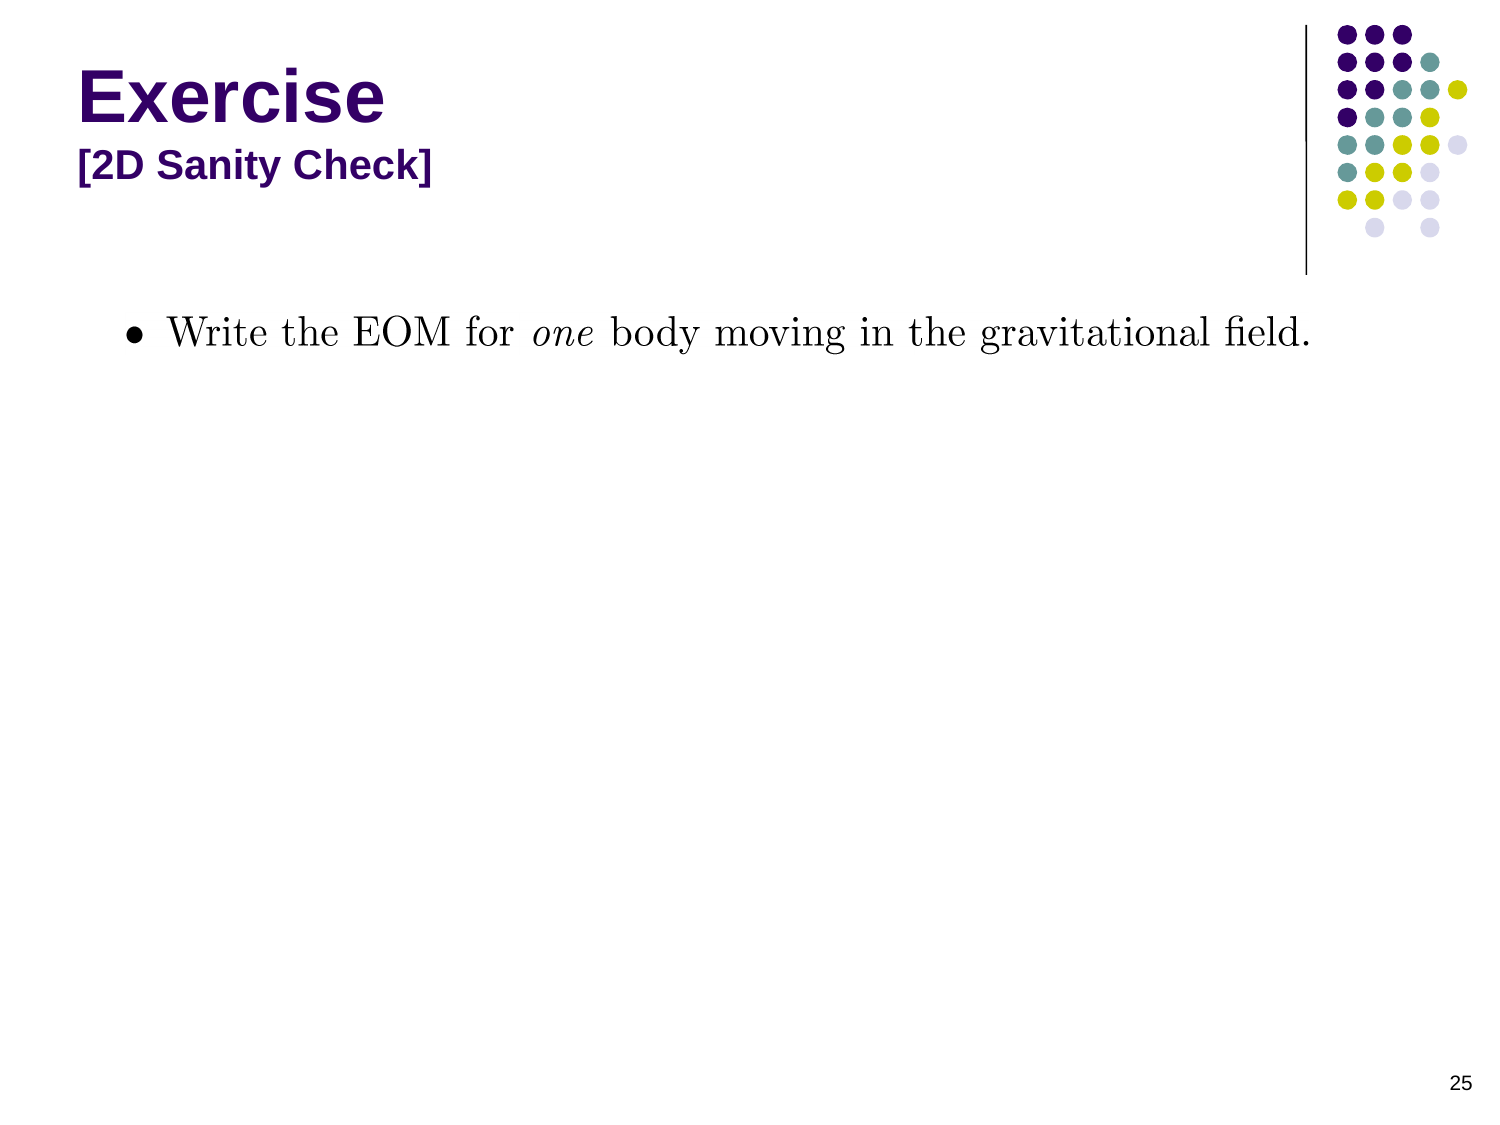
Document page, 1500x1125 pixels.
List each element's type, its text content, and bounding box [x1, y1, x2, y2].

picture [124, 312, 1309, 355]
slide_number 25 [1362, 1062, 1488, 1113]
title Exercise [2D Sanity Check] [62, 24, 1301, 196]
